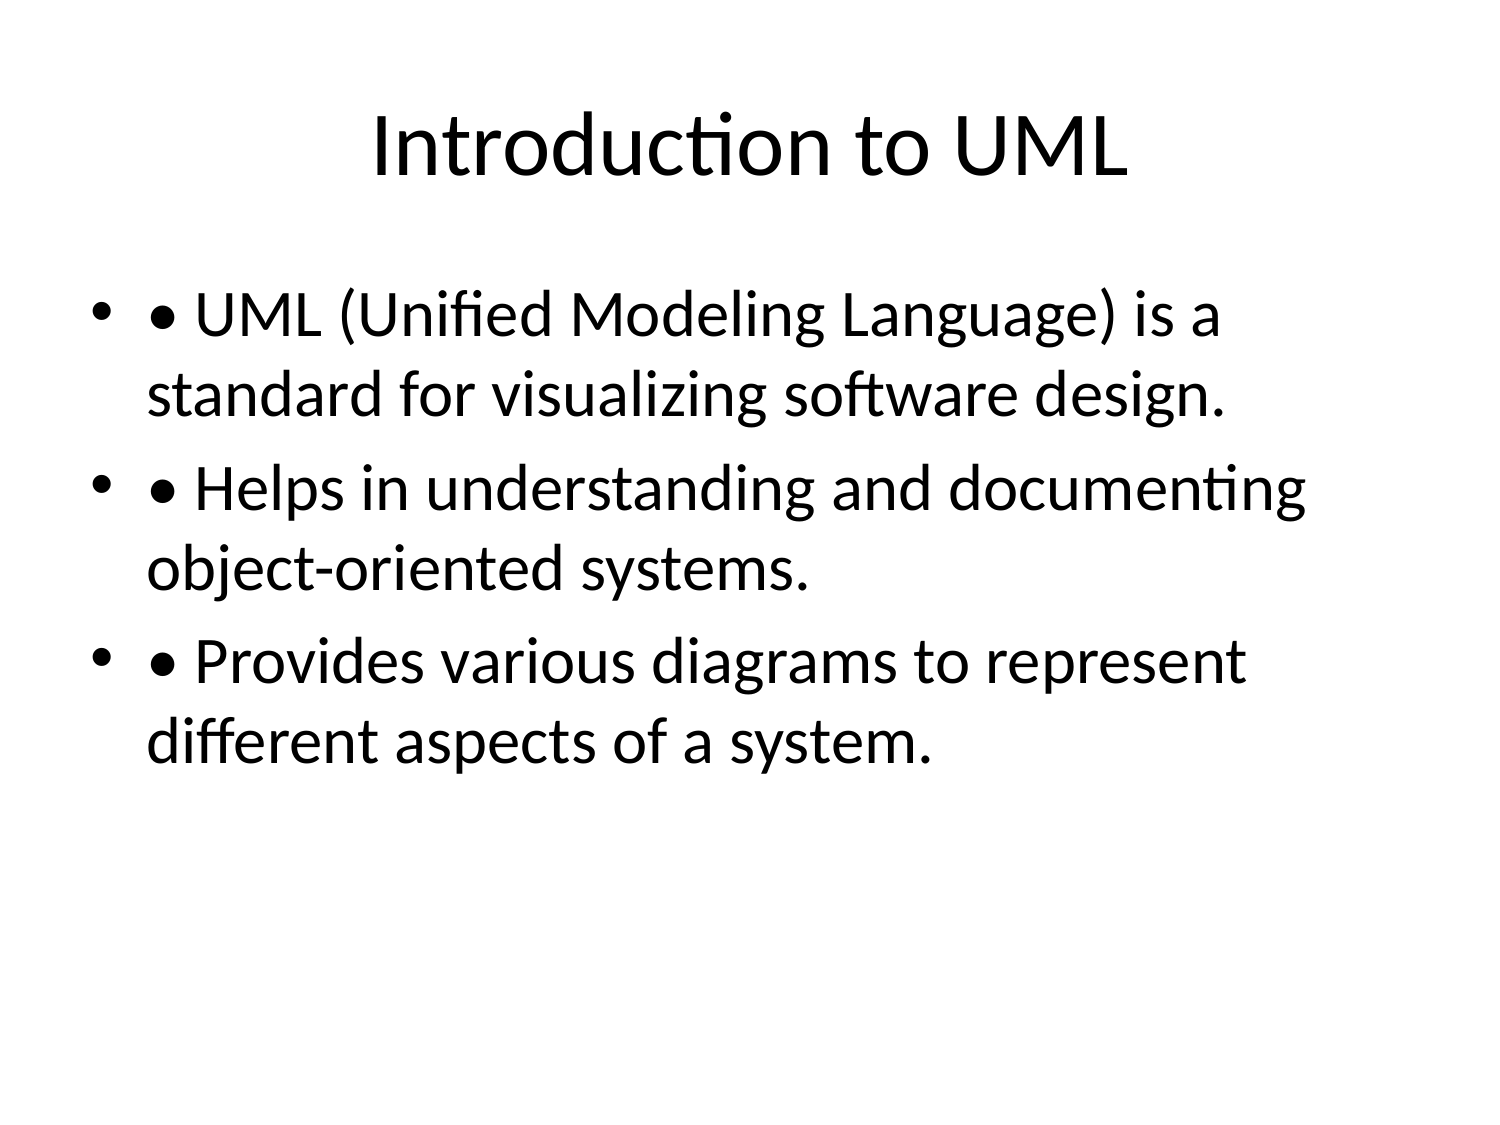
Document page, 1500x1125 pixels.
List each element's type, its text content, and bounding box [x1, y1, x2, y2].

title Introduction to UML [75, 45, 1425, 233]
list • UML (Unified Modeling Language) is a standard for visualizing software design. • Helps in understanding and documenting object-oriented systems. • Provides various diagrams to represent different aspects of a system. [75, 262, 1425, 1005]
